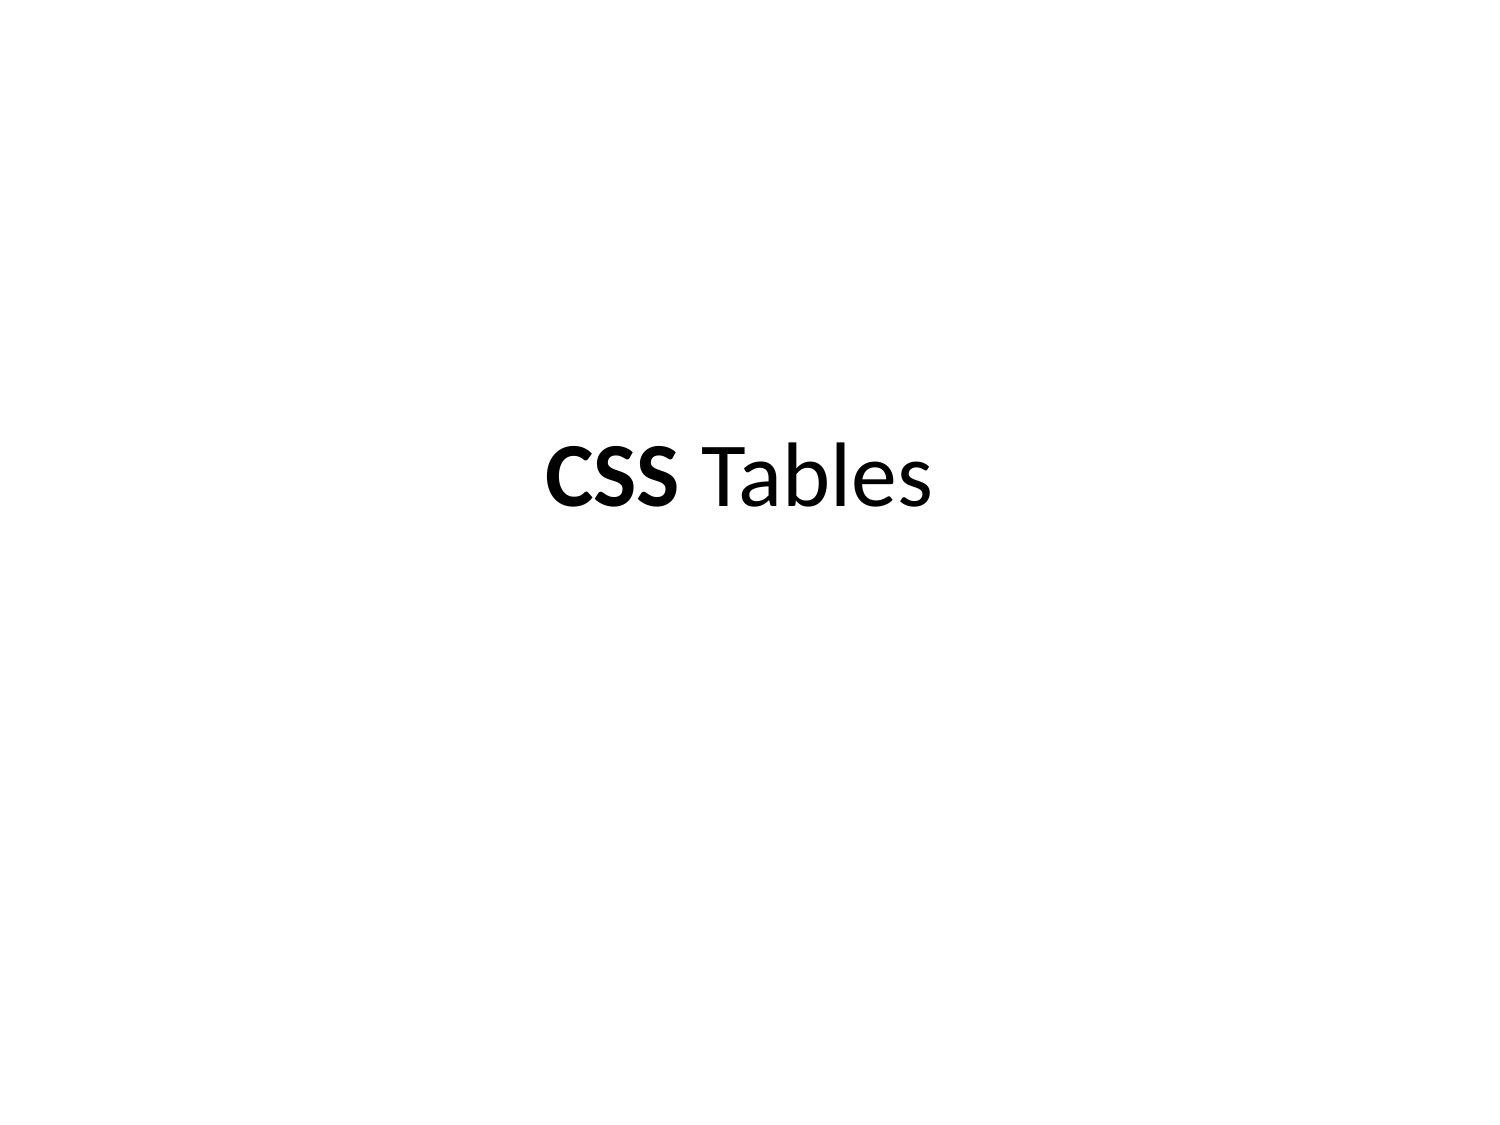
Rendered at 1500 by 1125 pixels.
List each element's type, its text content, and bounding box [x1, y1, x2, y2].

title CSS Tables [112, 349, 1388, 591]
